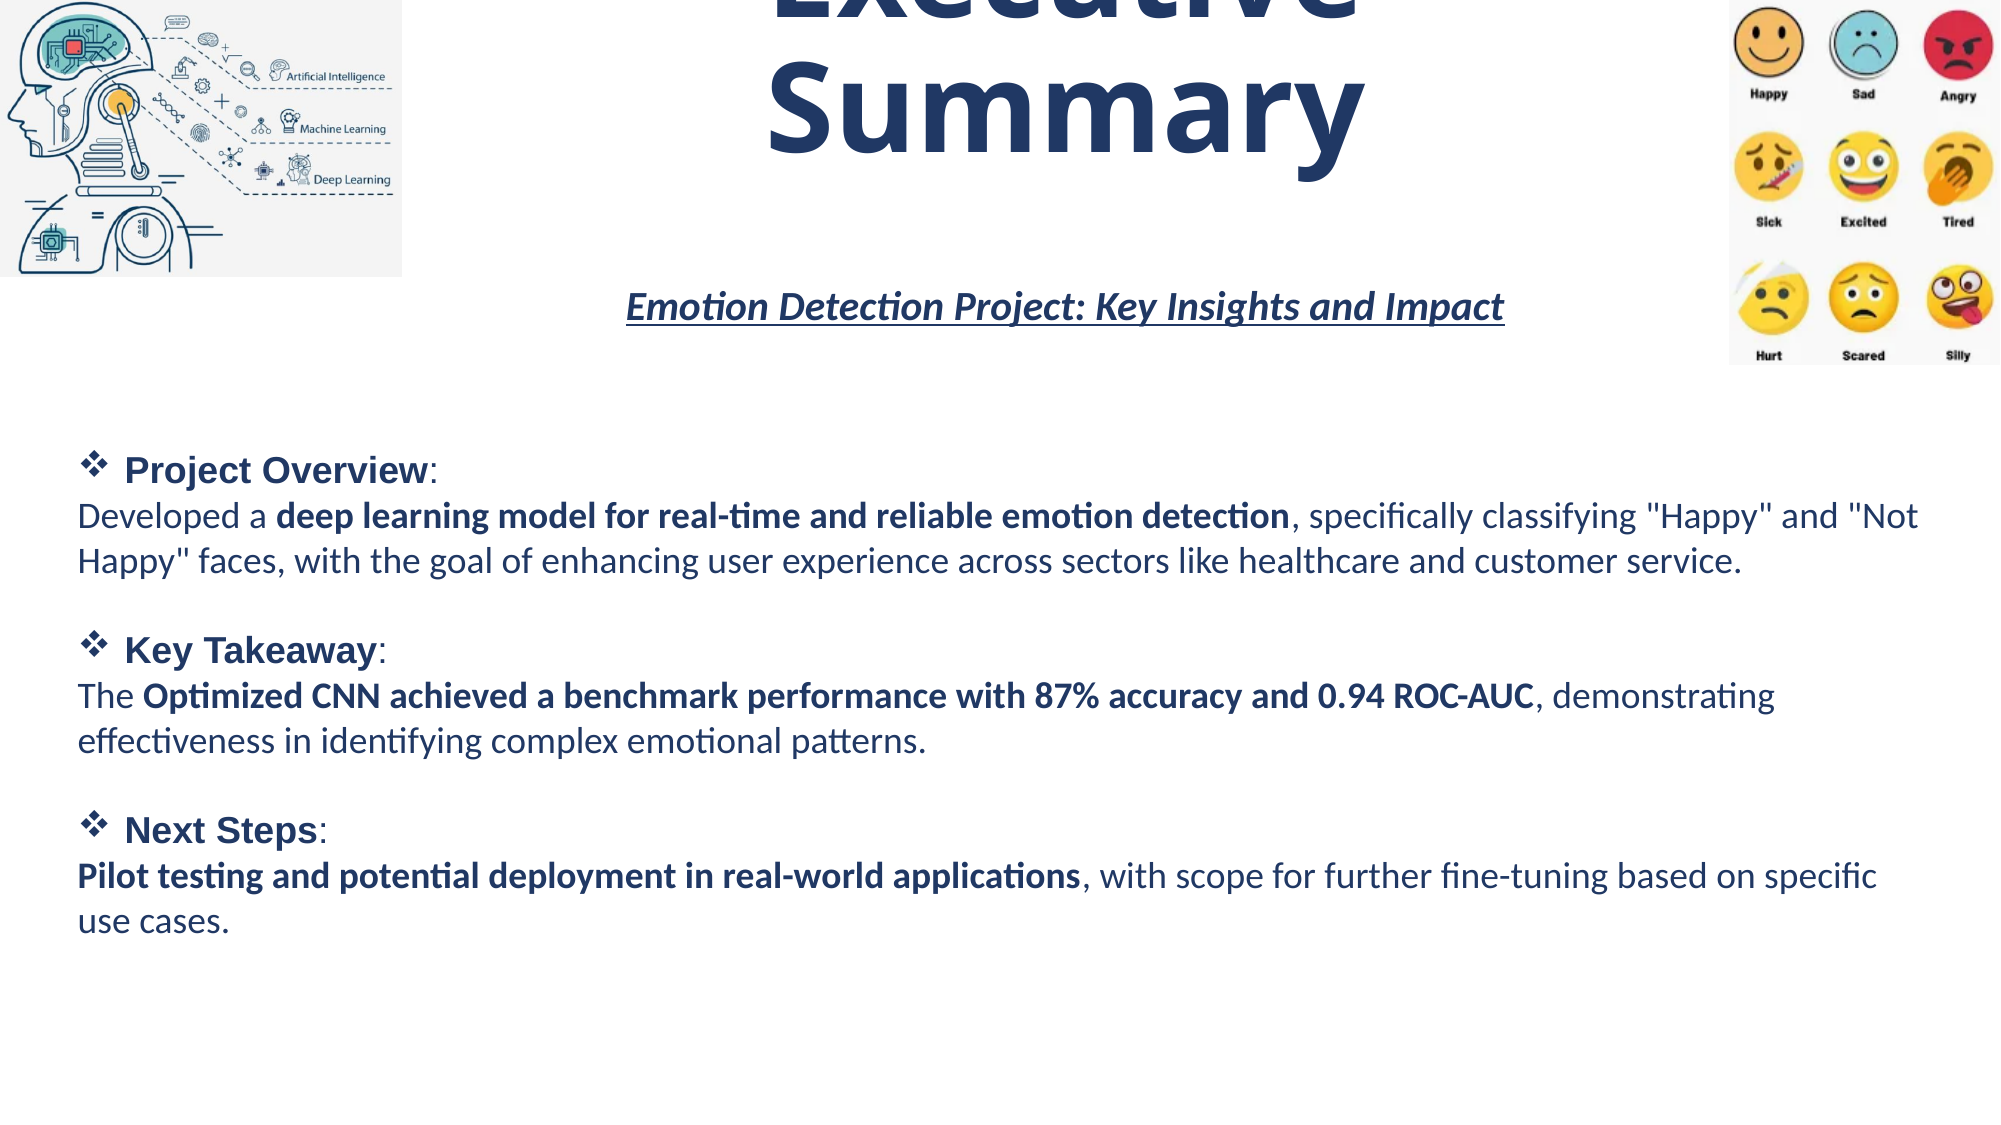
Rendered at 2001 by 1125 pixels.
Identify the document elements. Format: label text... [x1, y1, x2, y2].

picture [0, 0, 402, 277]
subtitle Emotion Detection Project: Key Insights and Impact [558, 277, 1574, 368]
text_box Project Overview: Developed a deep learning model for real-time and reliable emotion detection, specifically classifying "Happy" and "Not Happy" faces, with the goal of enhancing user experience across sectors like healthcare and customer service. Key Takeaway: The Optimized CNN achieved a benchmark performance with 87% accuracy and 0.94 ROC-AUC, demonstrating effectiveness in identifying complex emotional patterns. Next Steps: Pilot testing and potential deployment in real-world applications, with scope for further fine-tuning based on specific use cases. [62, 438, 1938, 949]
picture [1729, 0, 2000, 365]
title Executive Summary [558, 26, 1574, 187]
